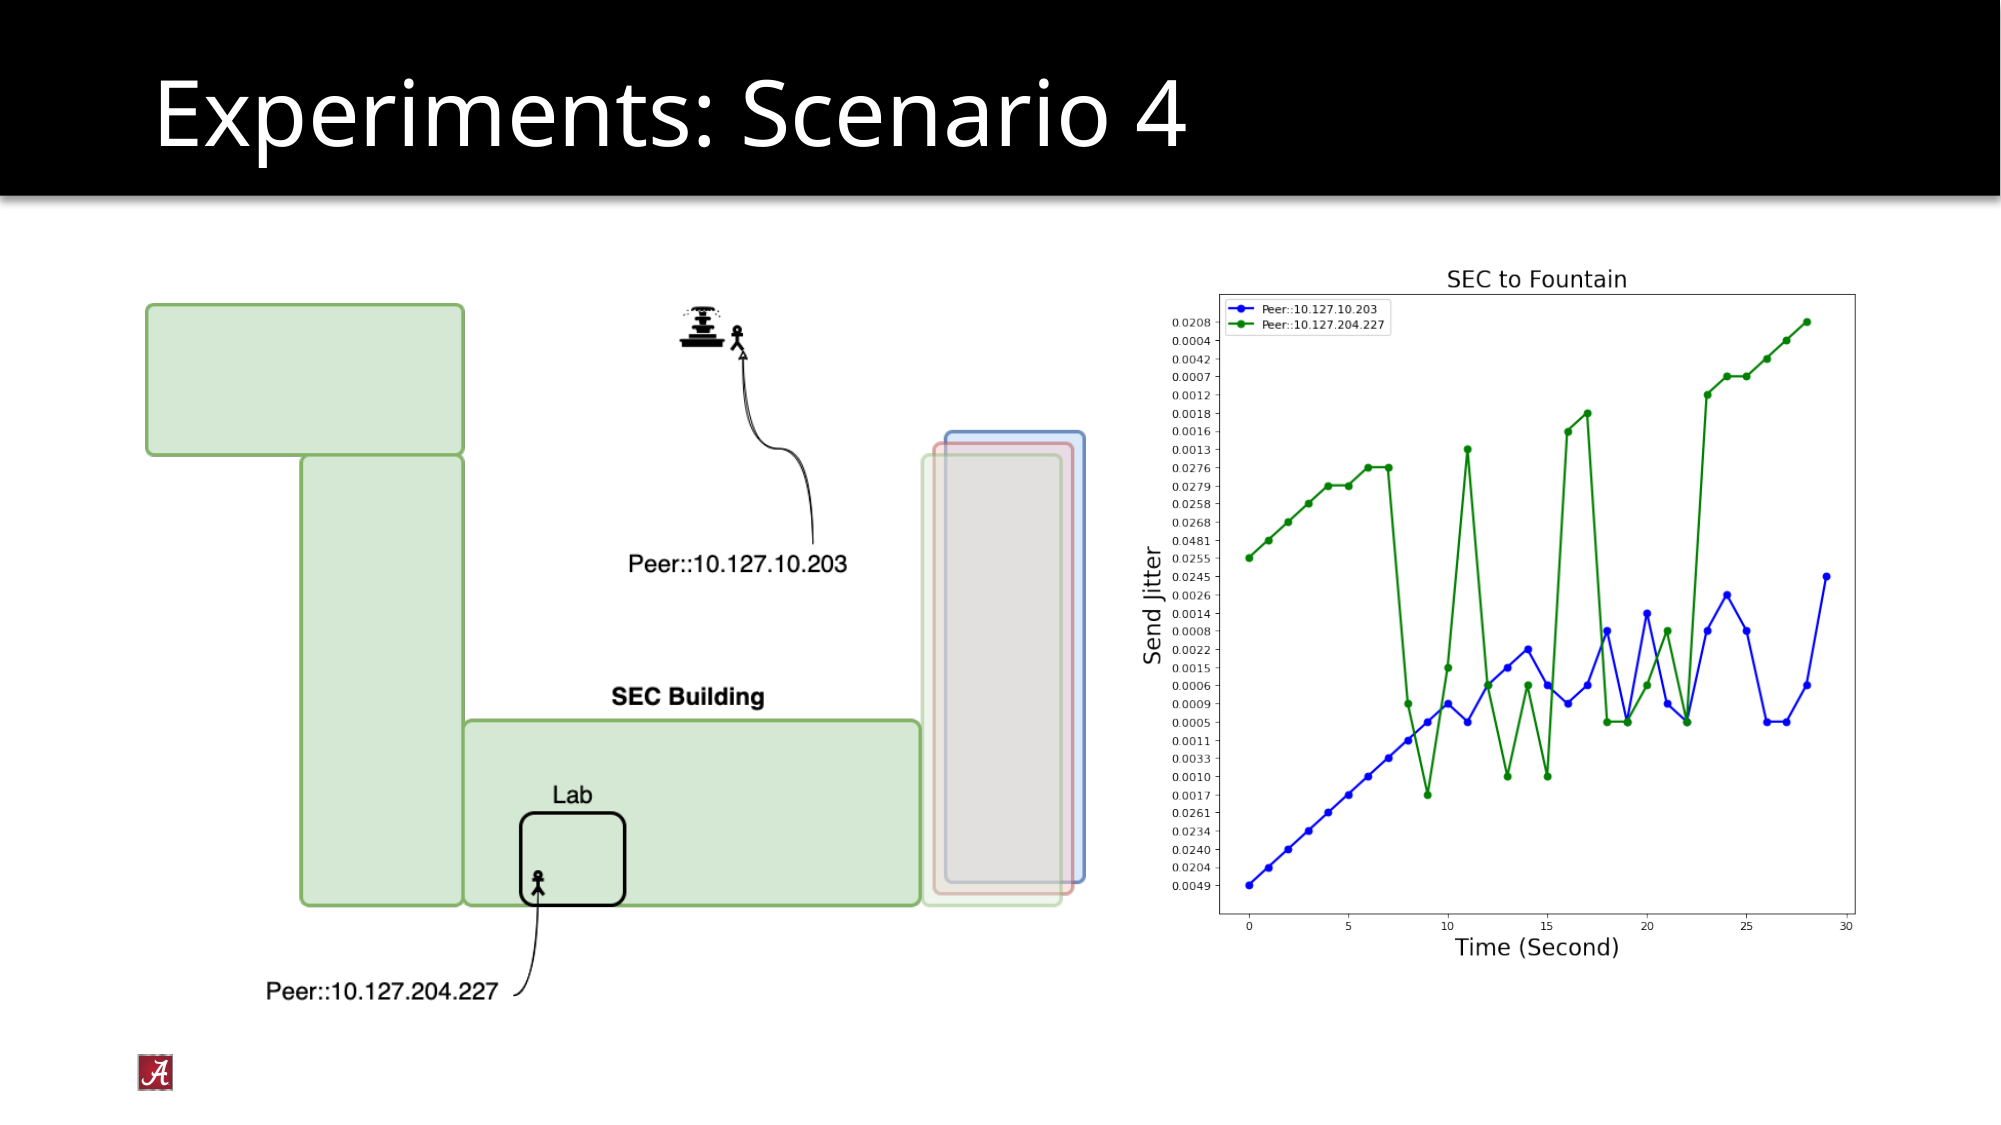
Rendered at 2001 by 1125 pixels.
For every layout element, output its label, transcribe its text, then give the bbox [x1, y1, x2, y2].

picture [1135, 261, 1863, 968]
title Experiments: Scenario 4 [137, 59, 1863, 196]
picture [145, 303, 1086, 1010]
